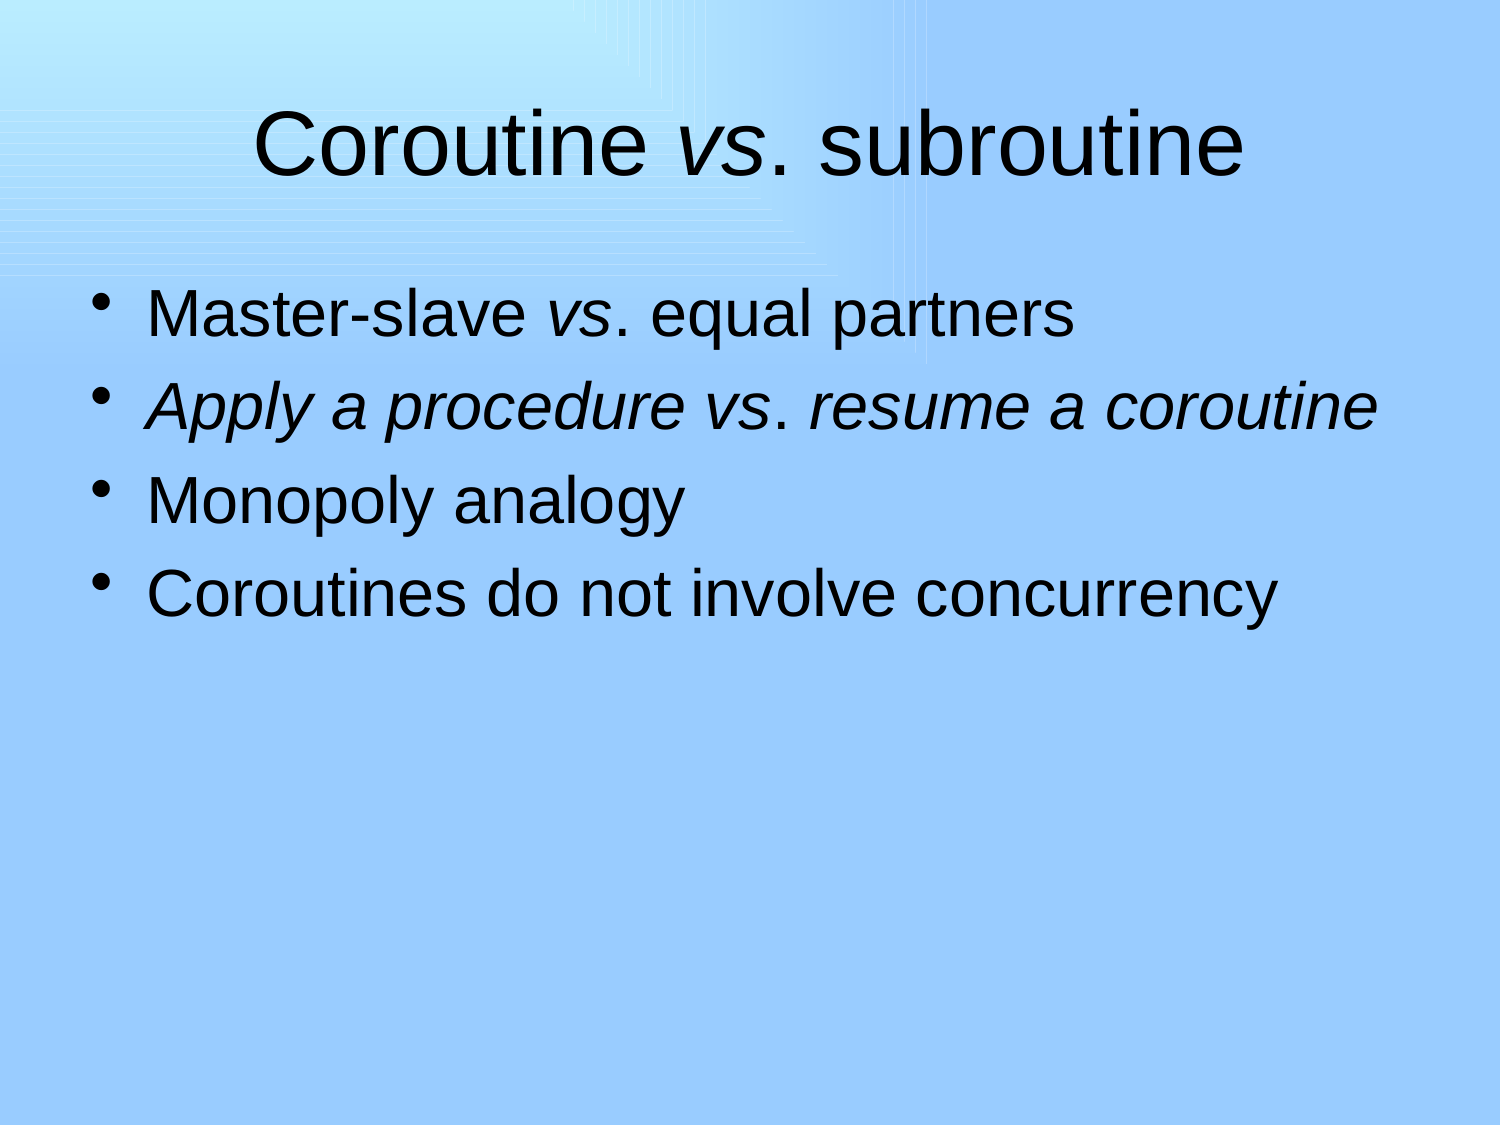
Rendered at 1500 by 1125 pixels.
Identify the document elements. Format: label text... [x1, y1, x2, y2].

list Master-slave vs. equal partners Apply a procedure vs. resume a coroutine Monopoly analogy Coroutines do not involve concurrency [74, 262, 1426, 1006]
title Coroutine vs. subroutine [74, 44, 1426, 233]
